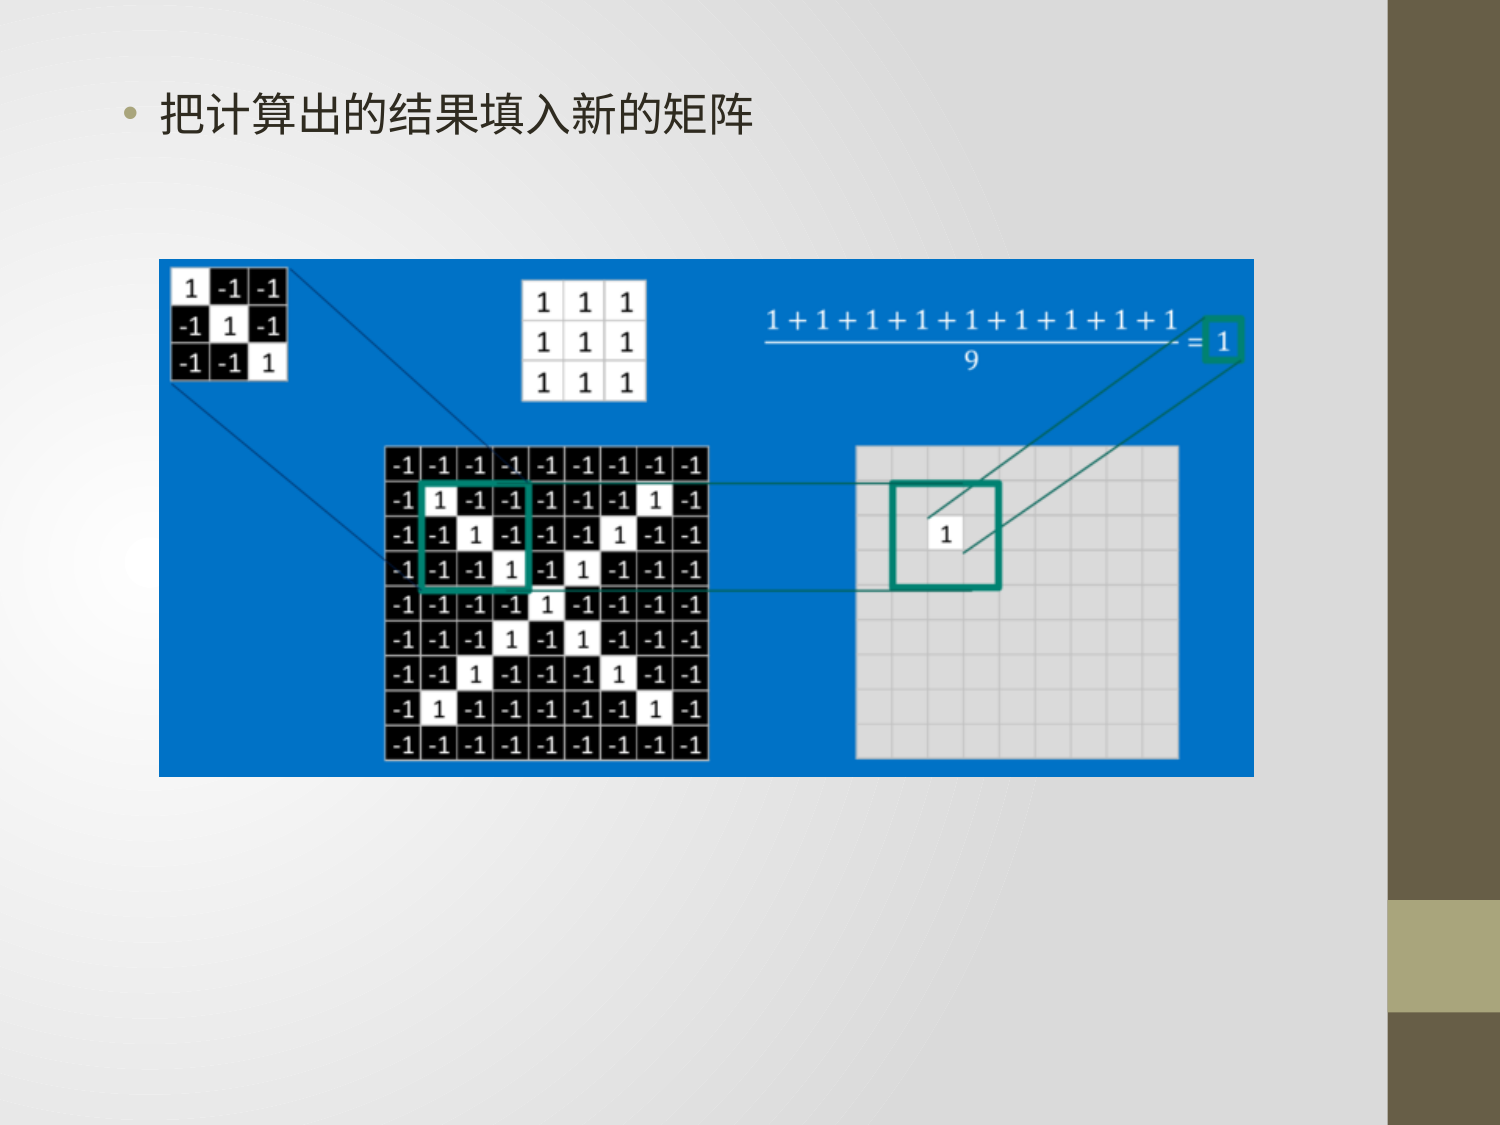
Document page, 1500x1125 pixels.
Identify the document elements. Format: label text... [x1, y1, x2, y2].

list 把计算出的结果填入新的矩阵 [88, 78, 1339, 866]
picture [159, 258, 1255, 777]
